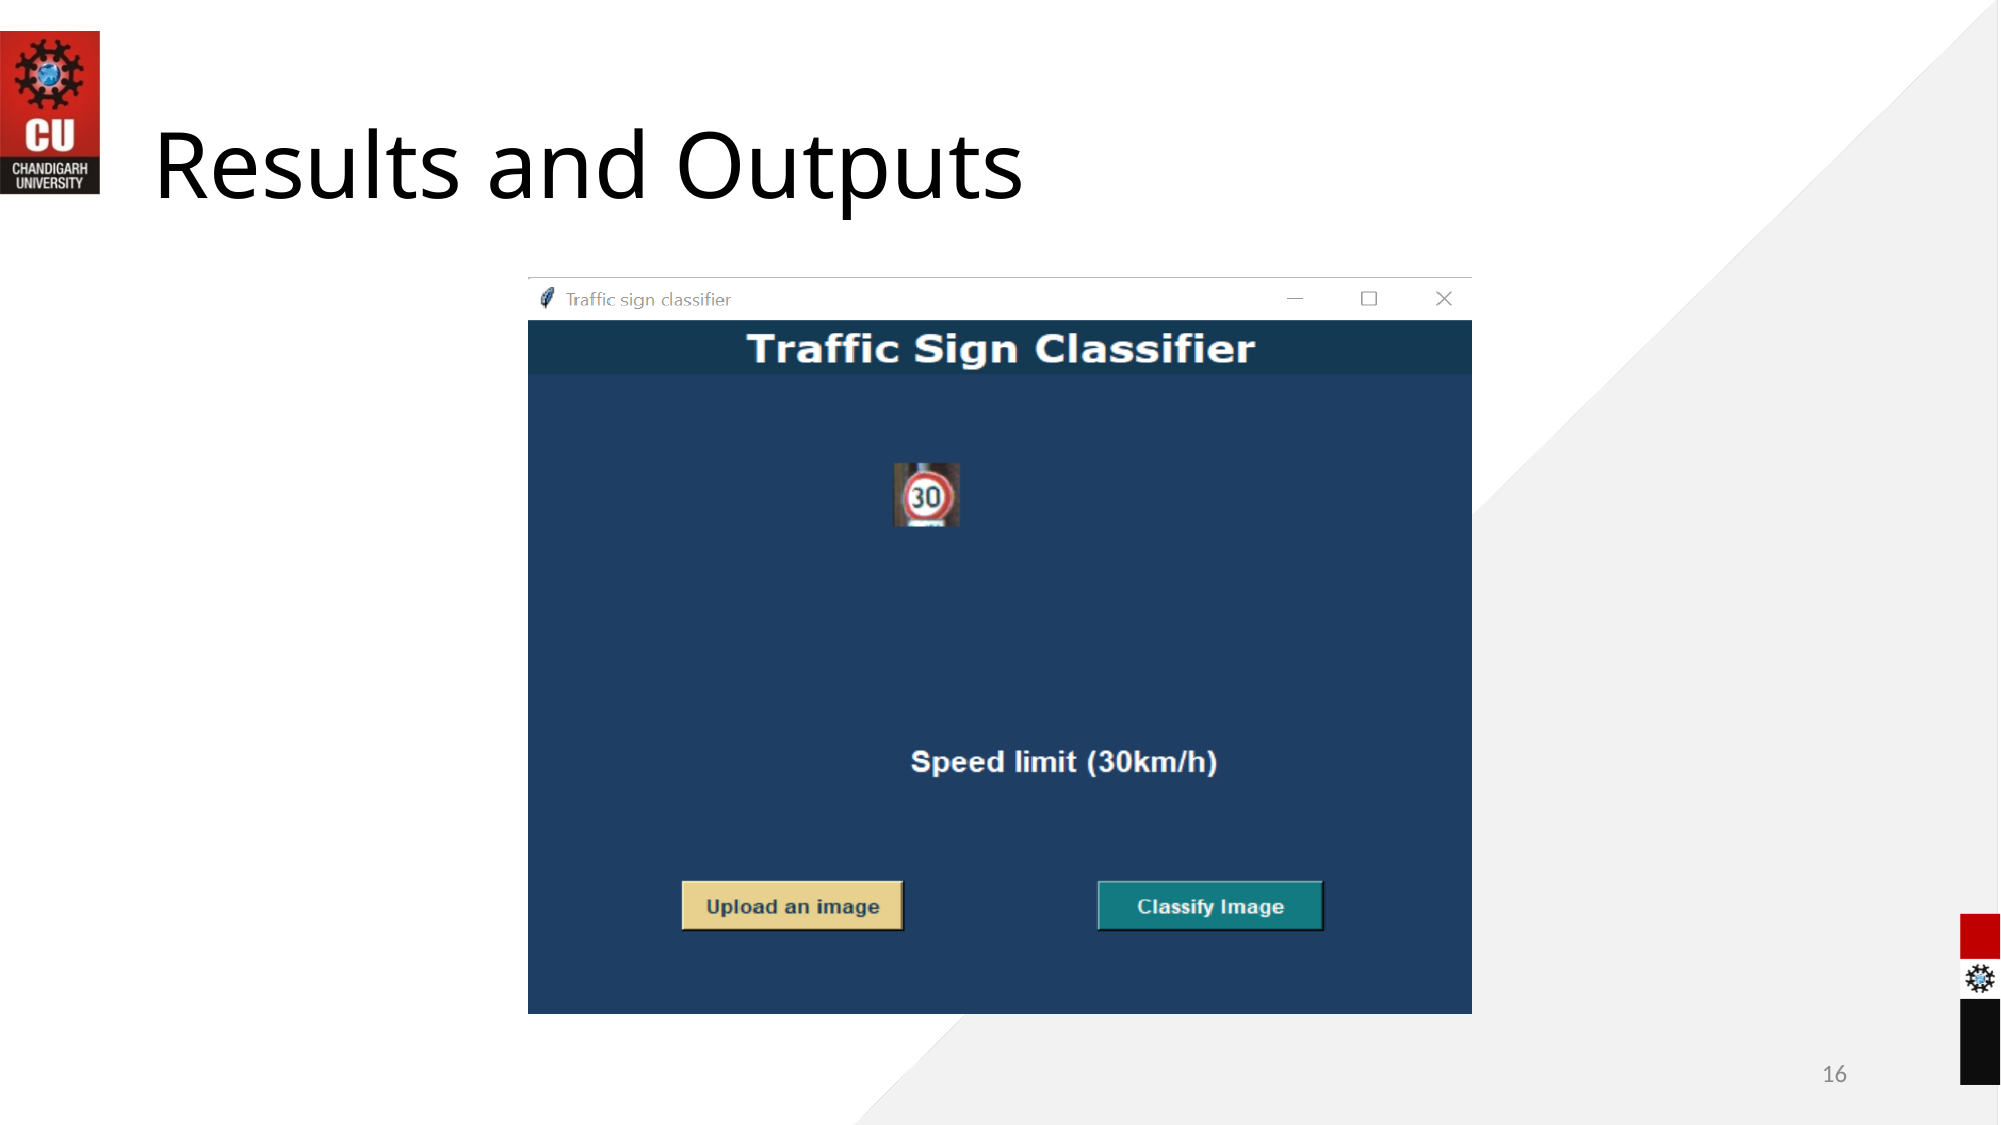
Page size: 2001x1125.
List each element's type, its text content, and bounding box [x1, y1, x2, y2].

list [528, 277, 1472, 1014]
slide_number 16 [1412, 1042, 1863, 1103]
title Results and Outputs [137, 59, 1863, 278]
picture [0, 0, 2001, 1125]
